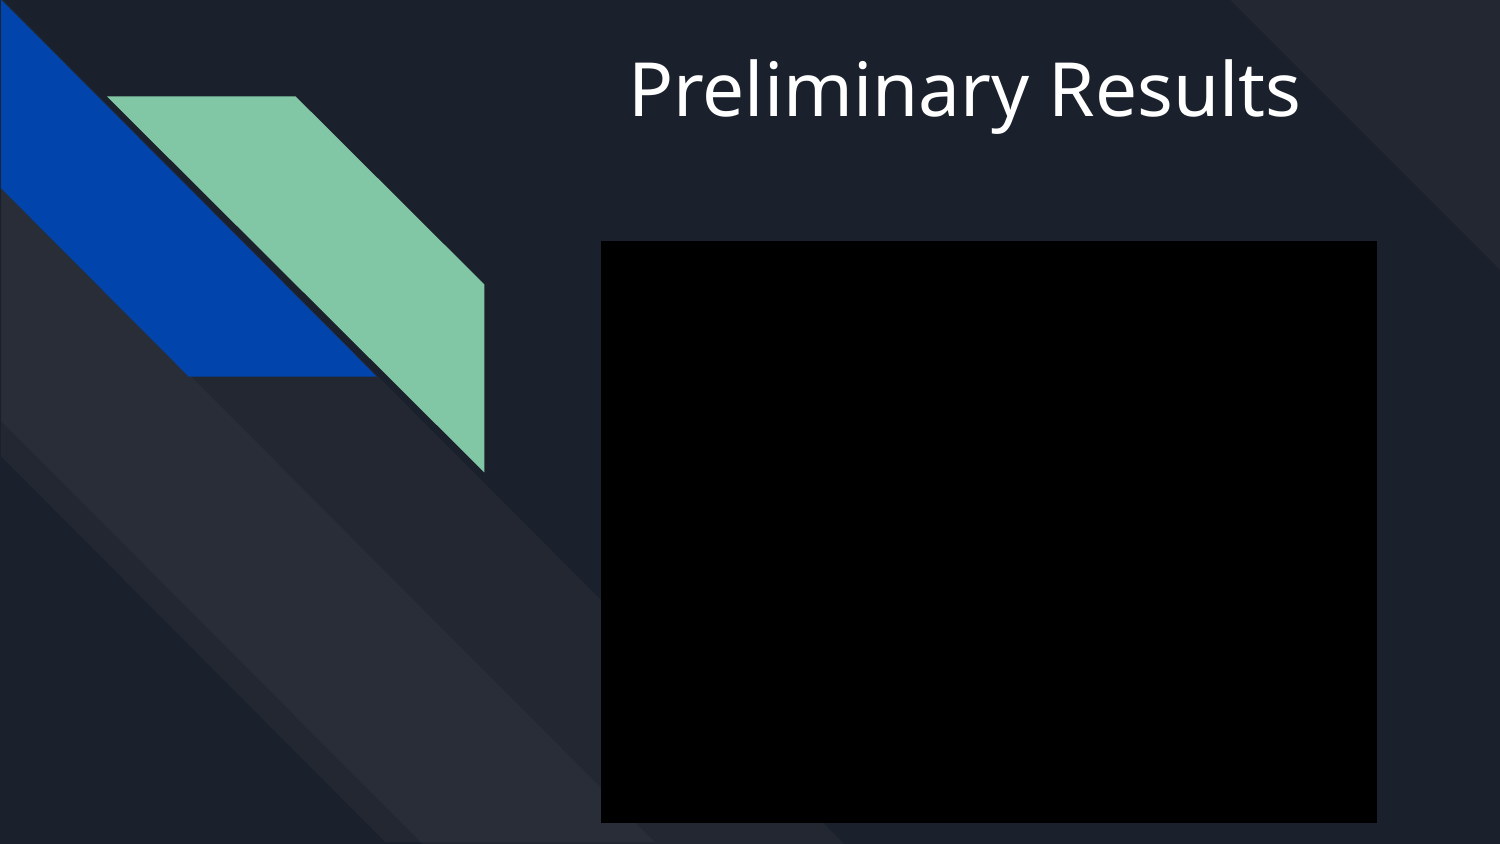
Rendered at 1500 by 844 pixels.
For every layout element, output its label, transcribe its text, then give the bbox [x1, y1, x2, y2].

picture [601, 241, 1377, 823]
title Preliminary Results [553, 27, 1377, 148]
